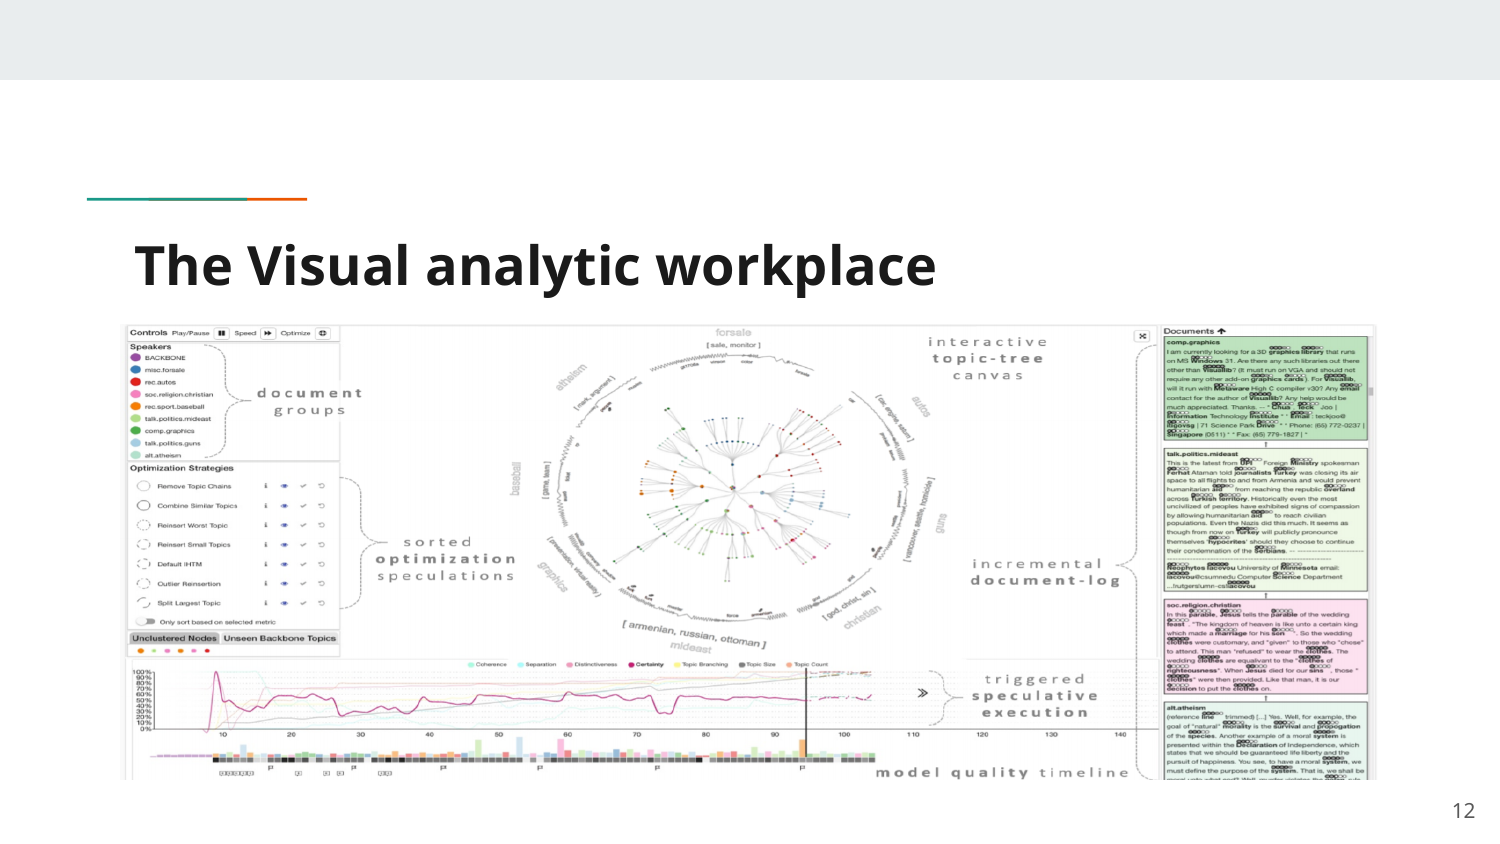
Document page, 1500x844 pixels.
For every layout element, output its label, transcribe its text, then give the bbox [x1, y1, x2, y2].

title The Visual analytic workplace [119, 216, 1381, 305]
picture [119, 324, 1382, 780]
slide_number ‹#› [1400, 779, 1491, 844]
